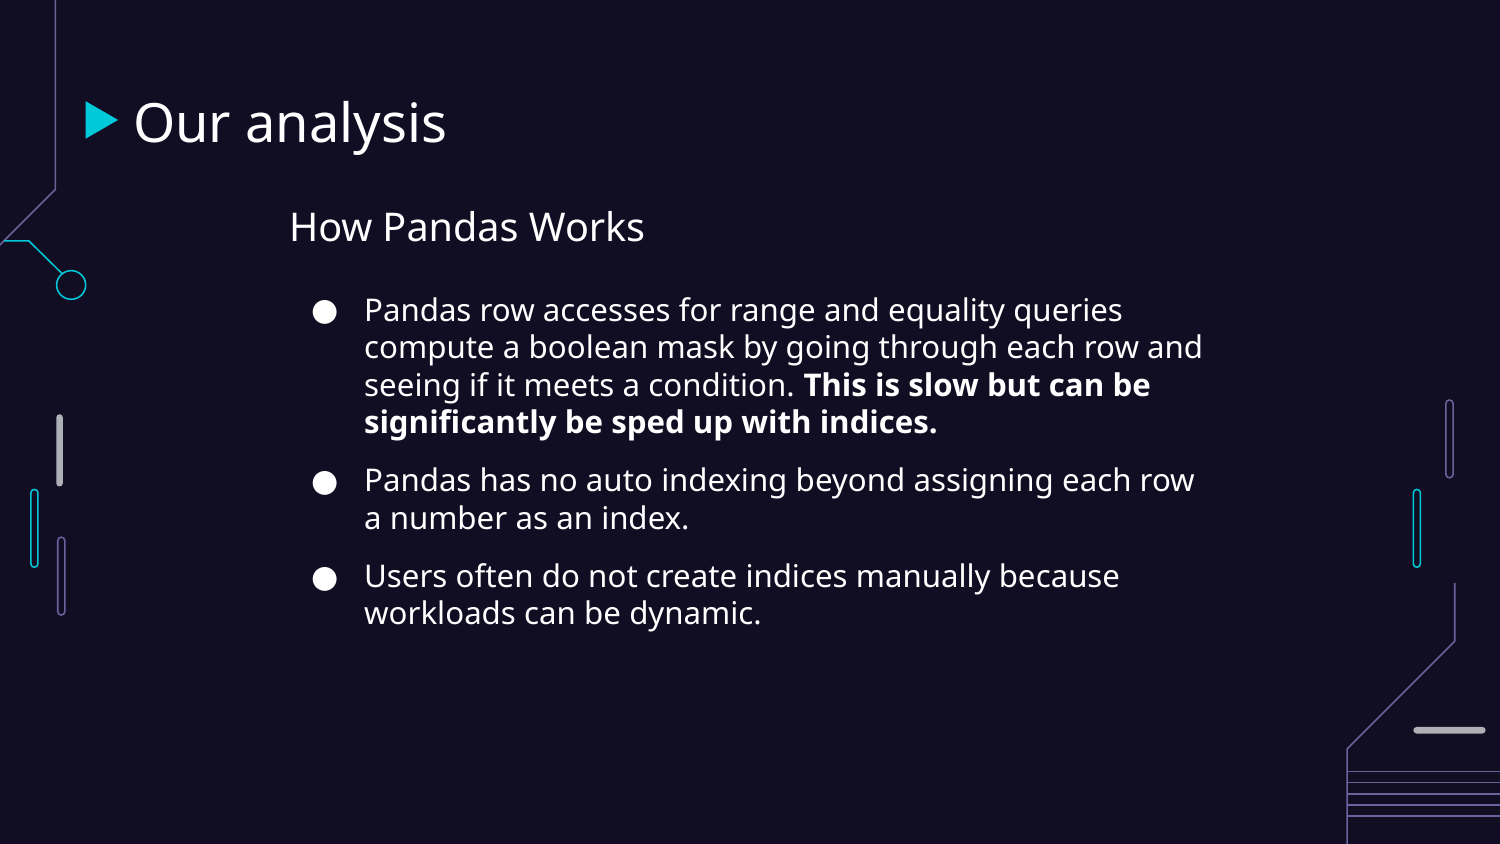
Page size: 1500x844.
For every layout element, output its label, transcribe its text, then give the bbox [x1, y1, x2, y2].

subtitle How Pandas Works [274, 185, 703, 265]
title Our analysis [118, 72, 1382, 167]
subtitle Pandas row accesses for range and equality queries compute a boolean mask by going through each row and seeing if it meets a condition. This is slow but can be significantly be sped up with indices. Pandas has no auto indexing beyond assigning each row a number as an index. Users often do not create indices manually because workloads can be dynamic. [274, 275, 1227, 746]
